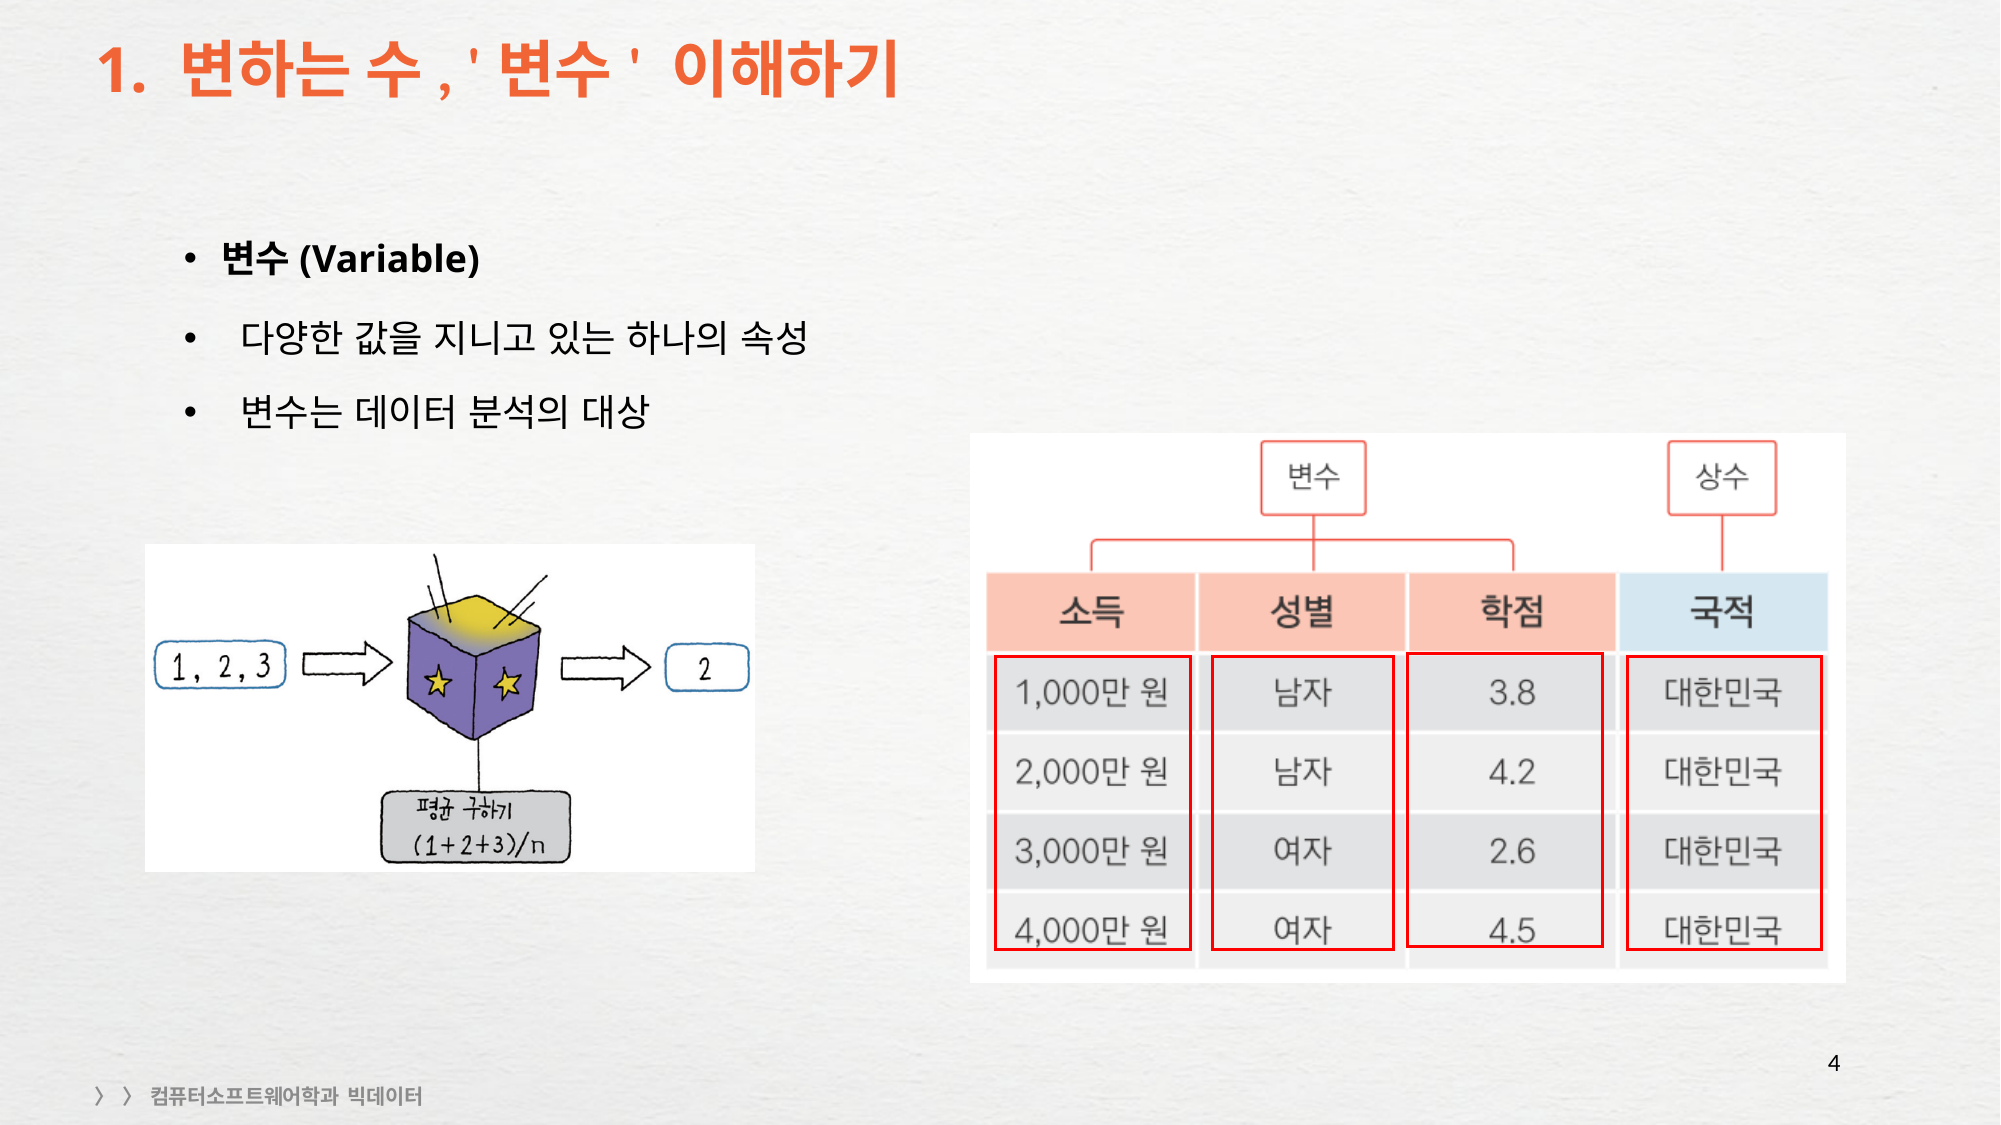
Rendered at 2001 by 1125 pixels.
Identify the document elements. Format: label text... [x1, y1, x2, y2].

footer 〉 〉 컴퓨터소프트웨어학과 빅데이터 [79, 1078, 755, 1114]
picture [0, 0, 2000, 1125]
title 1. 변하는 수, '변수' 이해하기 [79, 17, 1931, 128]
slide_number 4 [1789, 1031, 1856, 1092]
list 변수(Variable) 다양한 값을 지니고 있는 하나의 속성 변수는 데이터 분석의 대상 [169, 232, 1823, 992]
